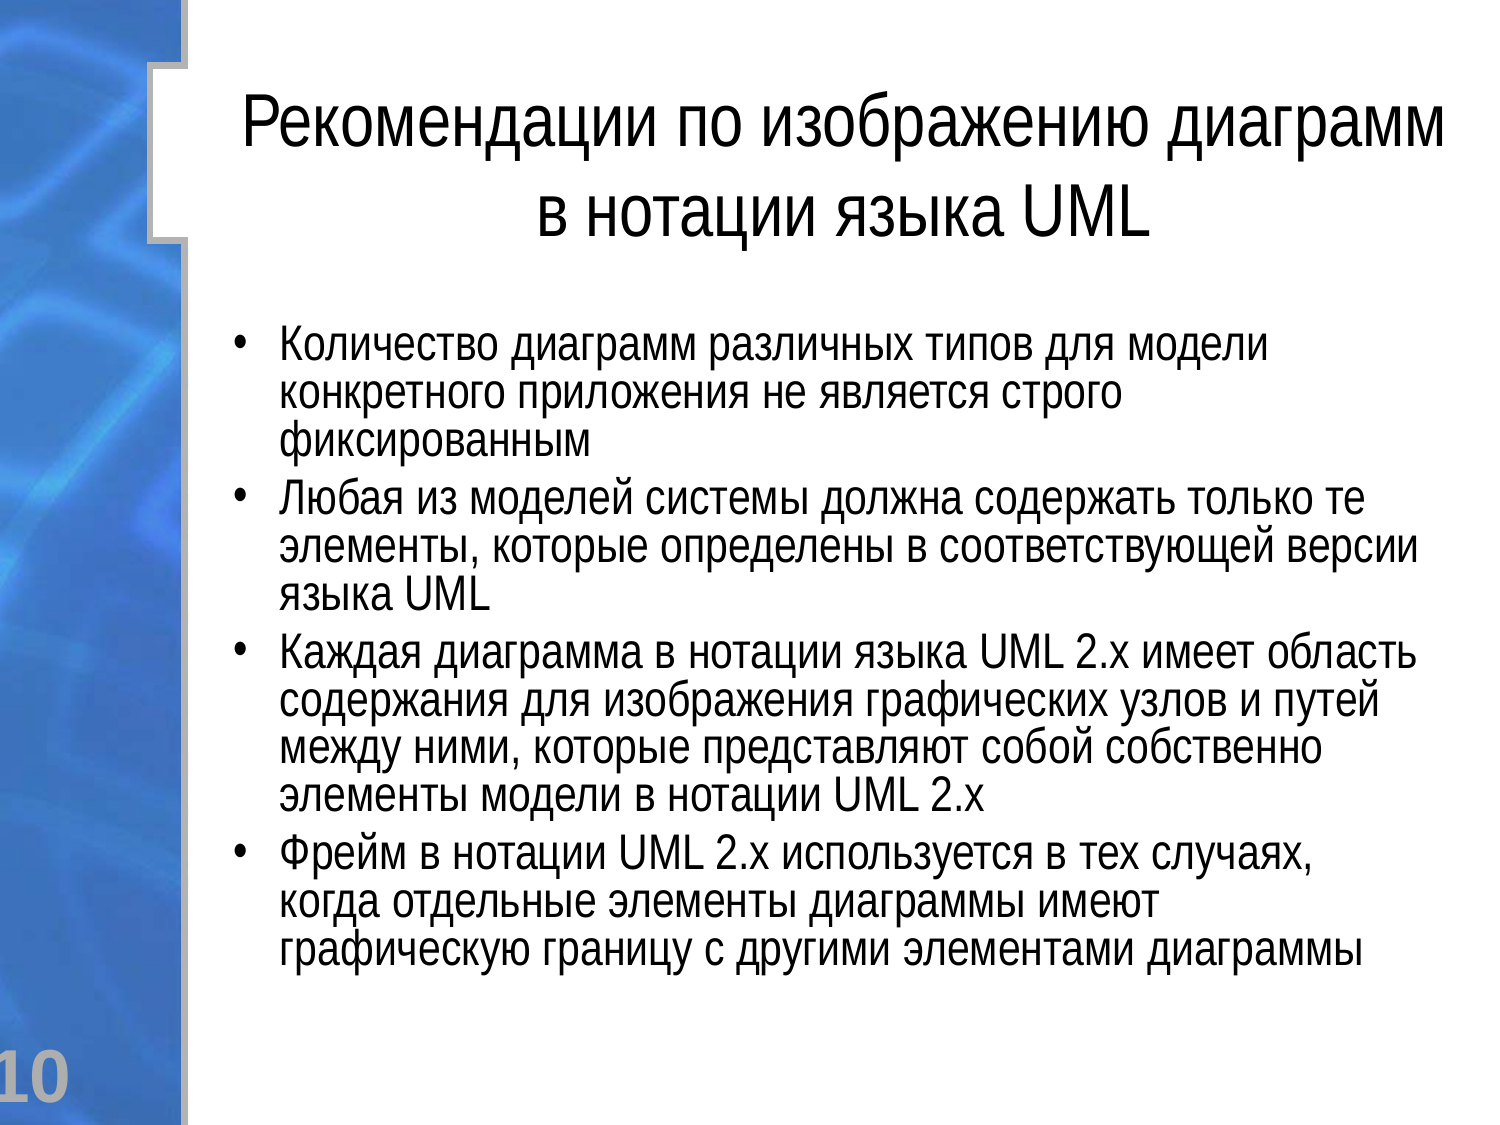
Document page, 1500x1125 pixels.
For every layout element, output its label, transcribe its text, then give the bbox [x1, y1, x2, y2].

list Количество диаграмм различных типов для модели конкретного приложения не является строго фиксированным Любая из моделей системы должна содержать только те элементы, которые определены в соответствующей версии языка UML Каждая диаграмма в нотации языка UML 2.х имеет область содержания для изображения графических узлов и путей между ними, которые представляют собой собственно элементы модели в нотации UML 2.х Фрейм в нотации UML 2.х используется в тех случаях, когда отдельные элементы диаграммы имеют графическую границу с другими элементами диаграммы [218, 314, 1436, 1000]
text_box 10 [0, 1019, 87, 1125]
title Рекомендации по изображению диаграмм в нотации языка UML [218, 102, 1471, 221]
picture [0, 0, 181, 1125]
picture [188, 0, 1500, 1125]
